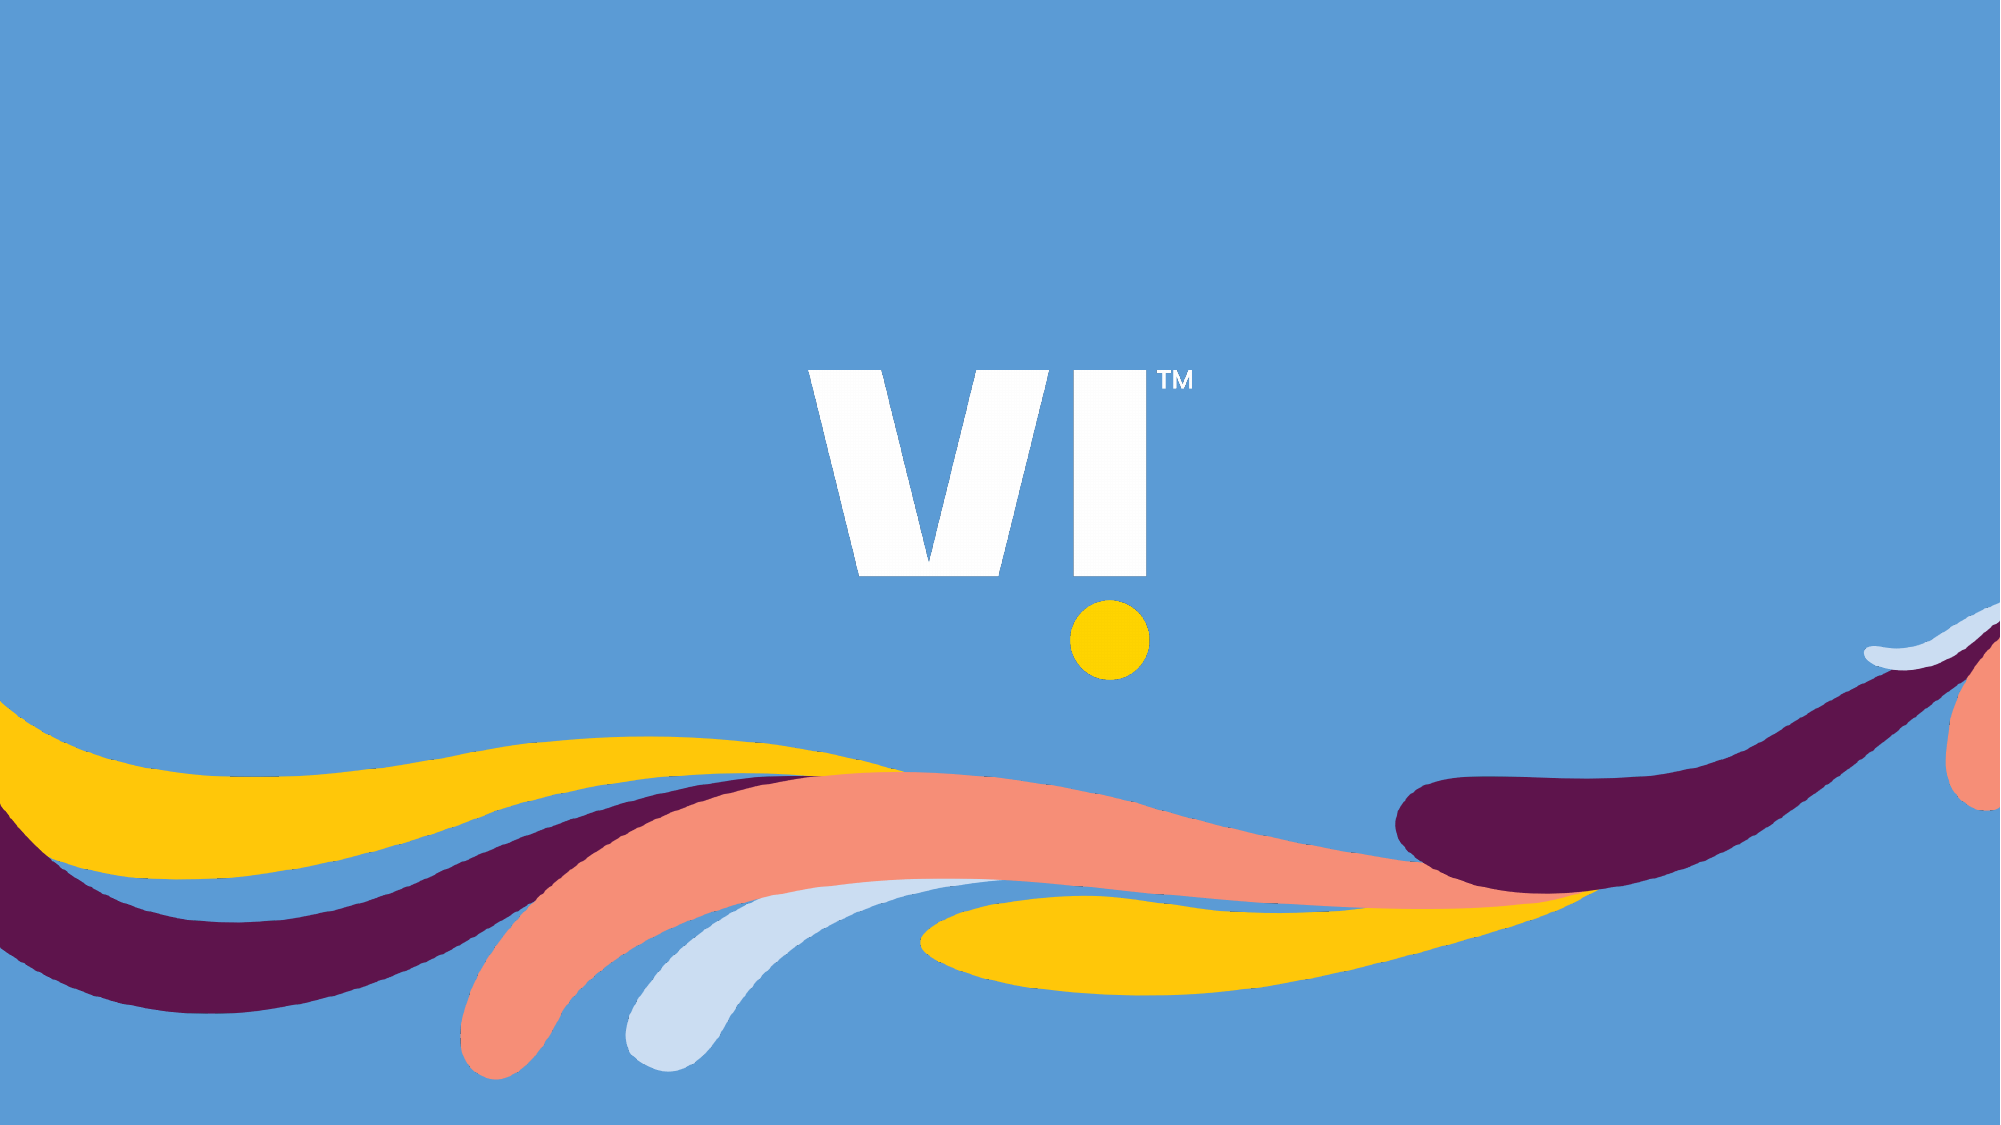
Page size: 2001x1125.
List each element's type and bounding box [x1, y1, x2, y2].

picture [0, 370, 2000, 1125]
